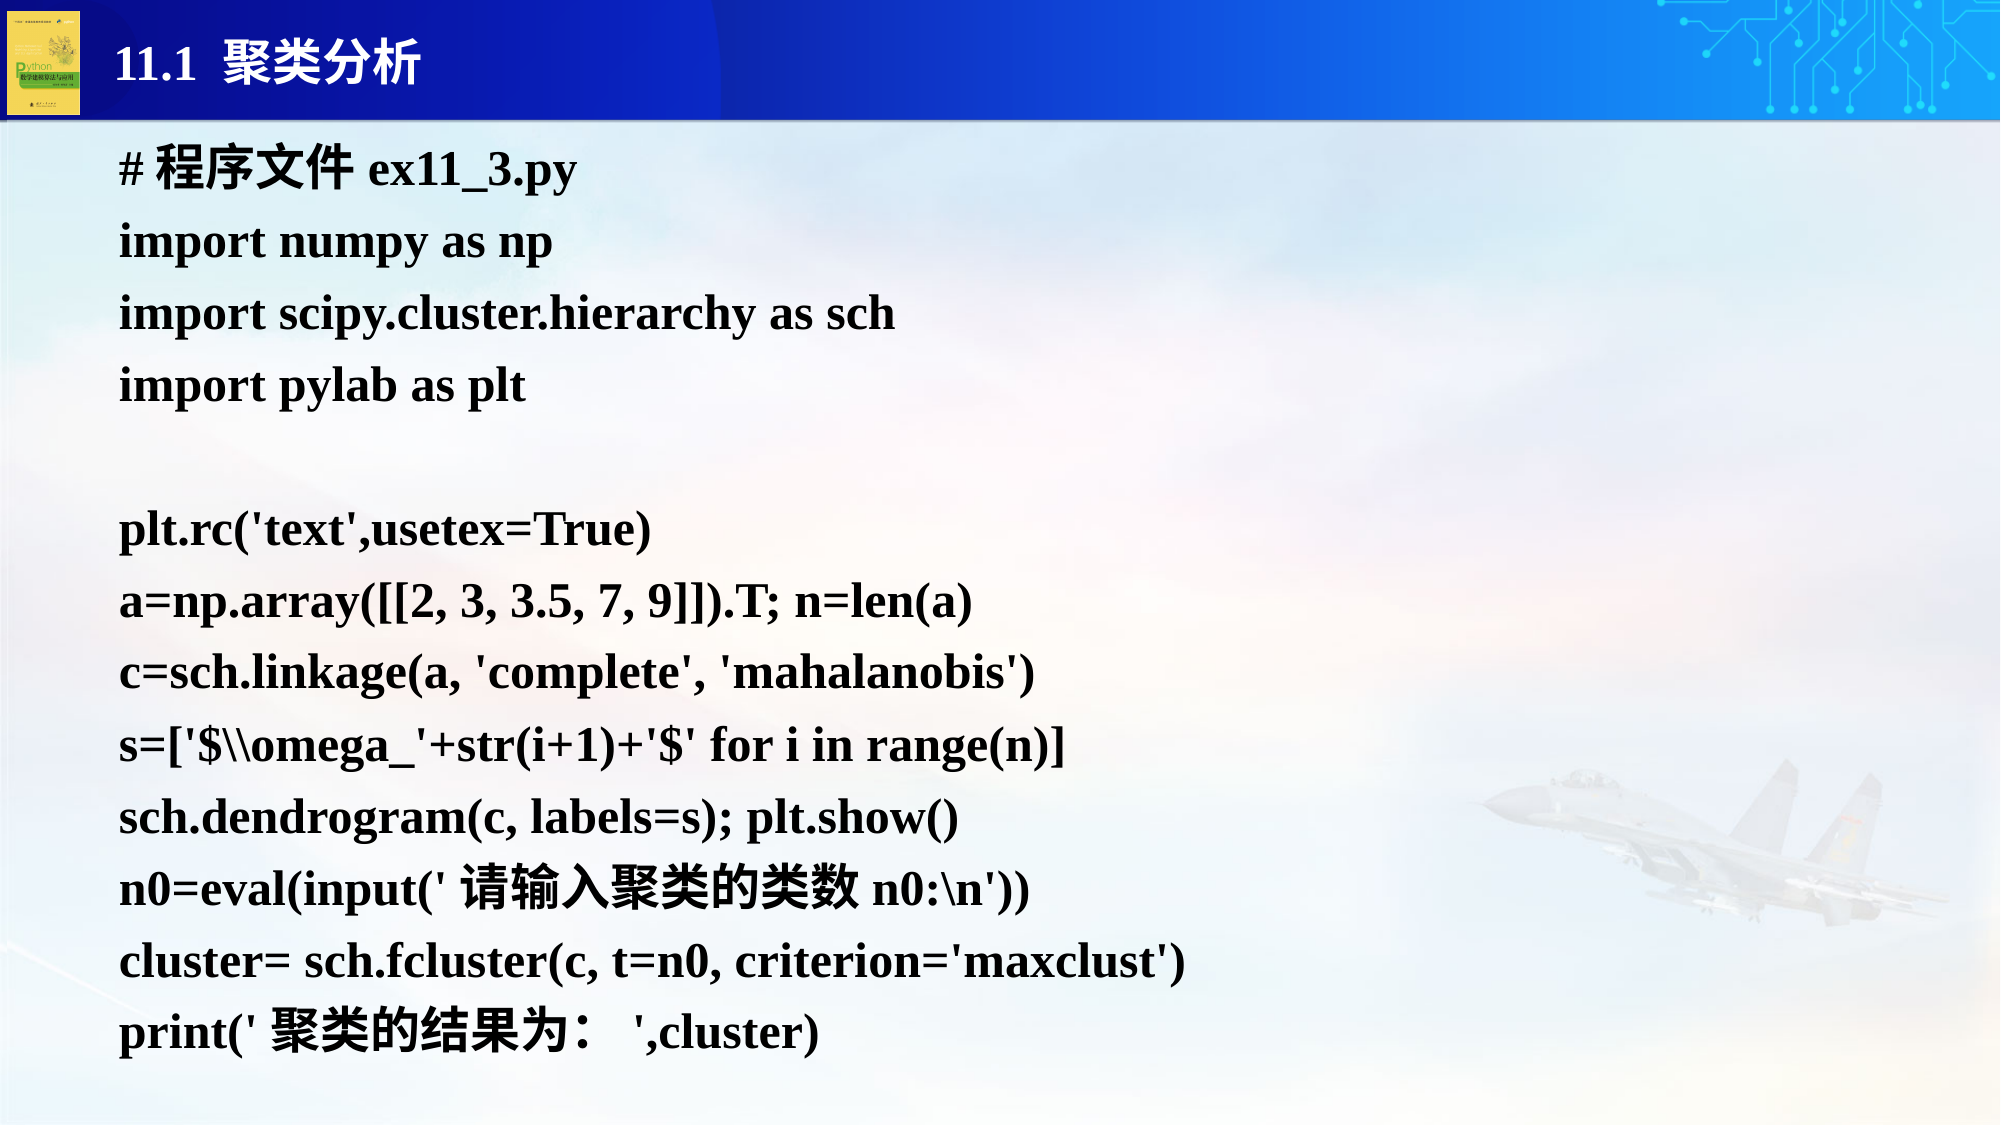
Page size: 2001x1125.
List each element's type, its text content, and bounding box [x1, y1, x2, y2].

list #程序文件ex11_3.py import numpy as np import scipy.cluster.hierarchy as sch import pylab as plt plt.rc('text',usetex=True) a=np.array([[2, 3, 3.5, 7, 9]]).T; n=len(a) c=sch.linkage(a, 'complete', 'mahalanobis') s=['$\\omega_'+str(i+1)+'$' for i in range(n)] sch.dendrogram(c, labels=s); plt.show() n0=eval(input('请输入聚类的类数n0:\n')) cluster= sch.fcluster(c, t=n0, criterion='maxclust') print('聚类的结果为：',cluster) [104, 115, 1948, 1010]
picture [0, 0, 2001, 1125]
